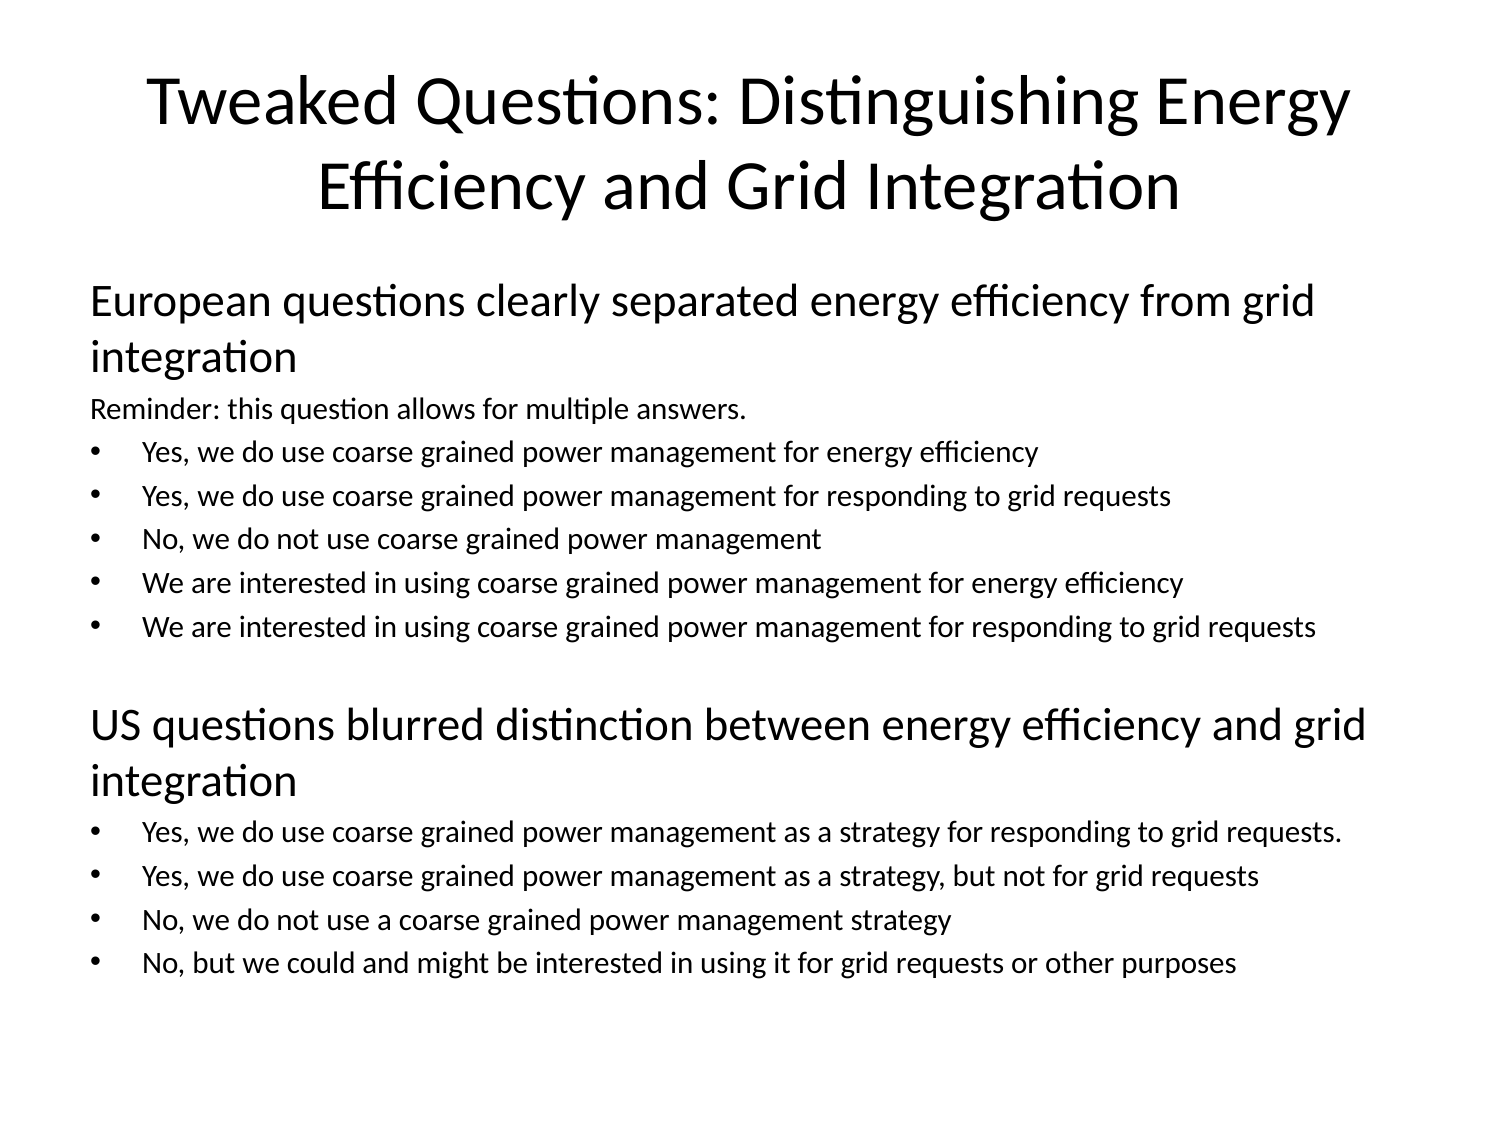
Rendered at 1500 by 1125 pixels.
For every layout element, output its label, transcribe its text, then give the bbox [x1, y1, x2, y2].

title Tweaked Questions: Distinguishing Energy Efficiency and Grid Integration [75, 45, 1425, 233]
list European questions clearly separated energy efficiency from grid integration Reminder: this question allows for multiple answers. Yes, we do use coarse grained power management for energy efficiency Yes, we do use coarse grained power management for responding to grid requests No, we do not use coarse grained power management We are interested in using coarse grained power management for energy efficiency We are interested in using coarse grained power management for responding to grid requests US questions blurred distinction between energy efficiency and grid integration Yes, we do use coarse grained power management as a strategy for responding to grid requests. Yes, we do use coarse grained power management as a strategy, but not for grid requests No, we do not use a coarse grained power management strategy No, but we could and might be interested in using it for grid requests or other purposes [75, 262, 1425, 1005]
